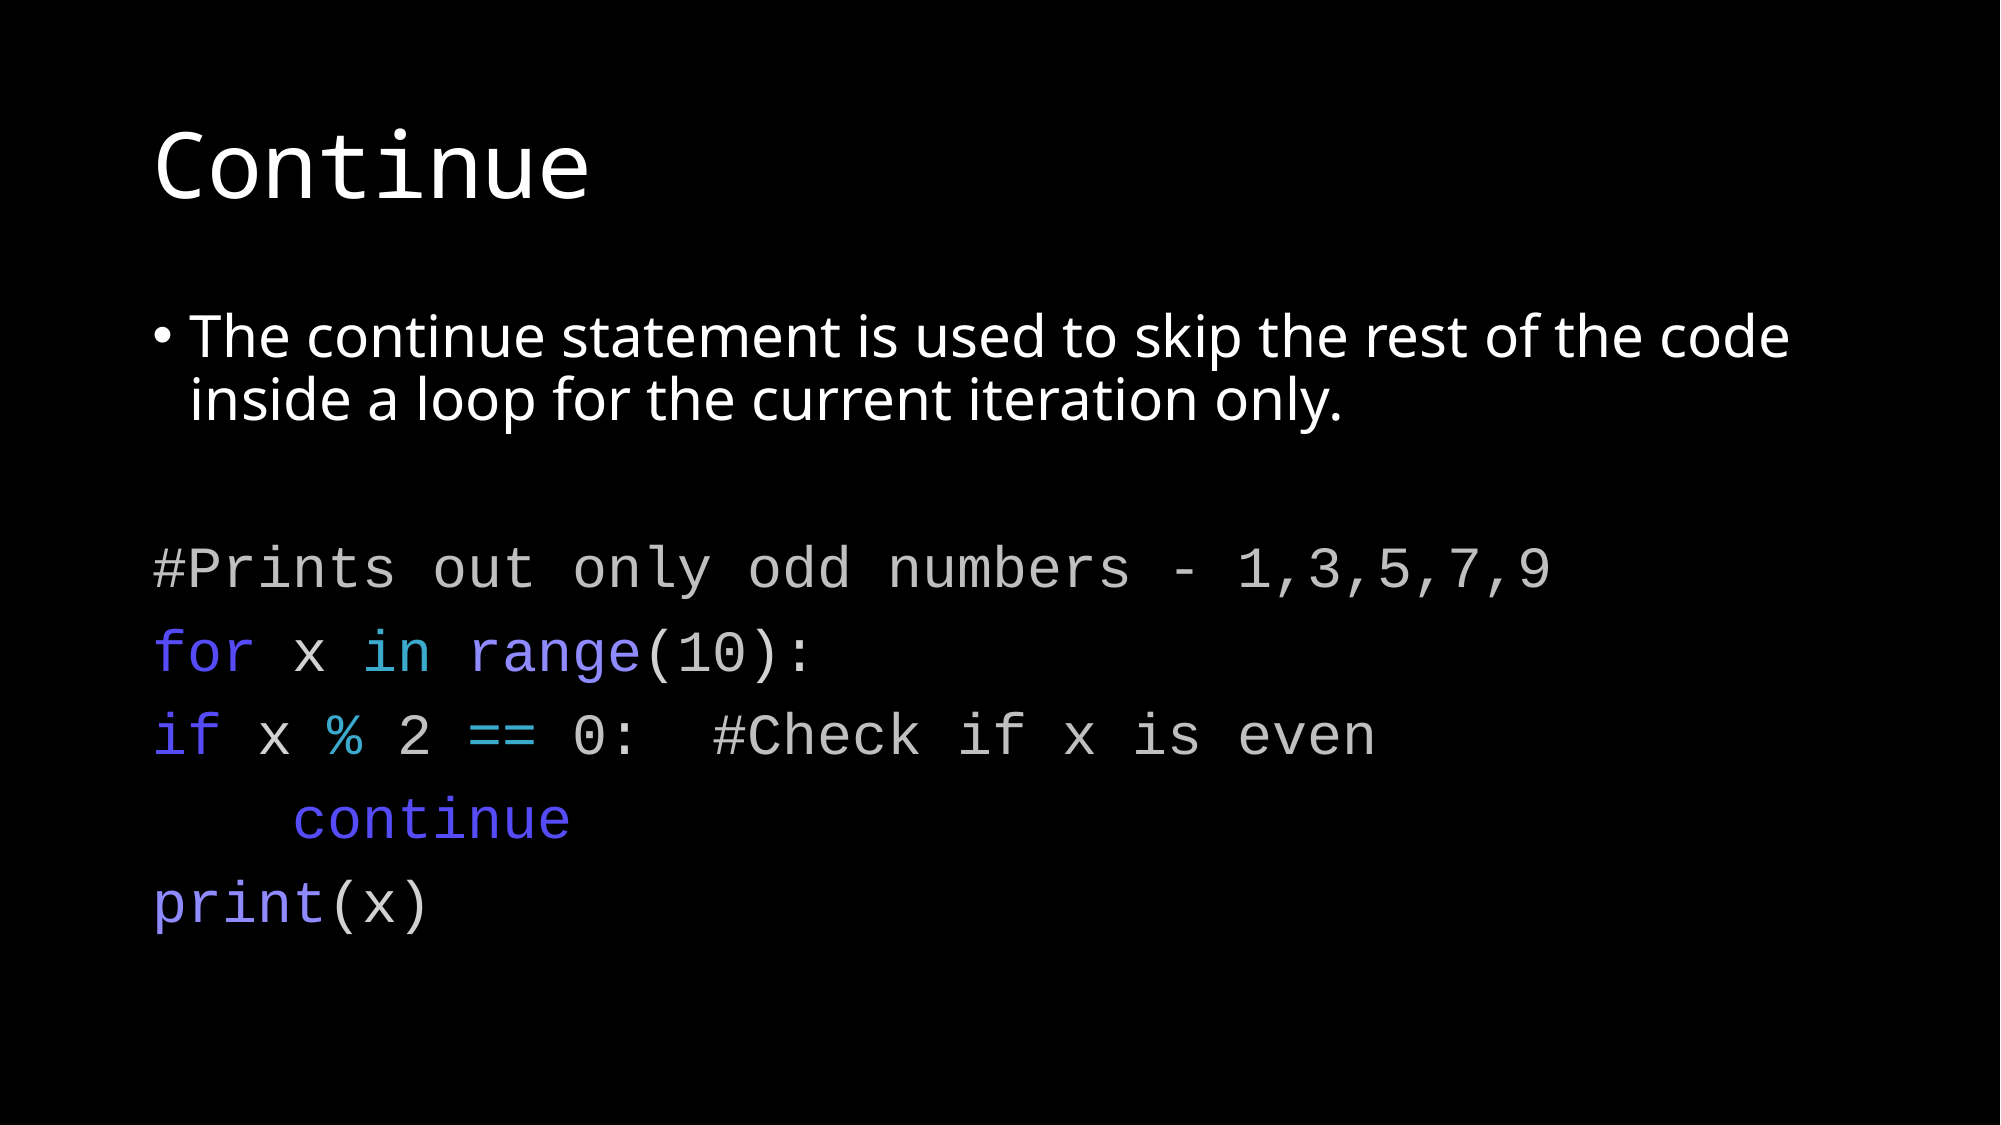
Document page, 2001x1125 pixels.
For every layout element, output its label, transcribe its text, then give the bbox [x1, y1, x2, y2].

title Continue [137, 59, 1863, 278]
list The continue statement is used to skip the rest of the code inside a loop for the current iteration only. #Prints out only odd numbers - 1,3,5,7,9 for x in range(10): if x % 2 == 0: #Check if x is even continue print(x) [137, 299, 1863, 1014]
